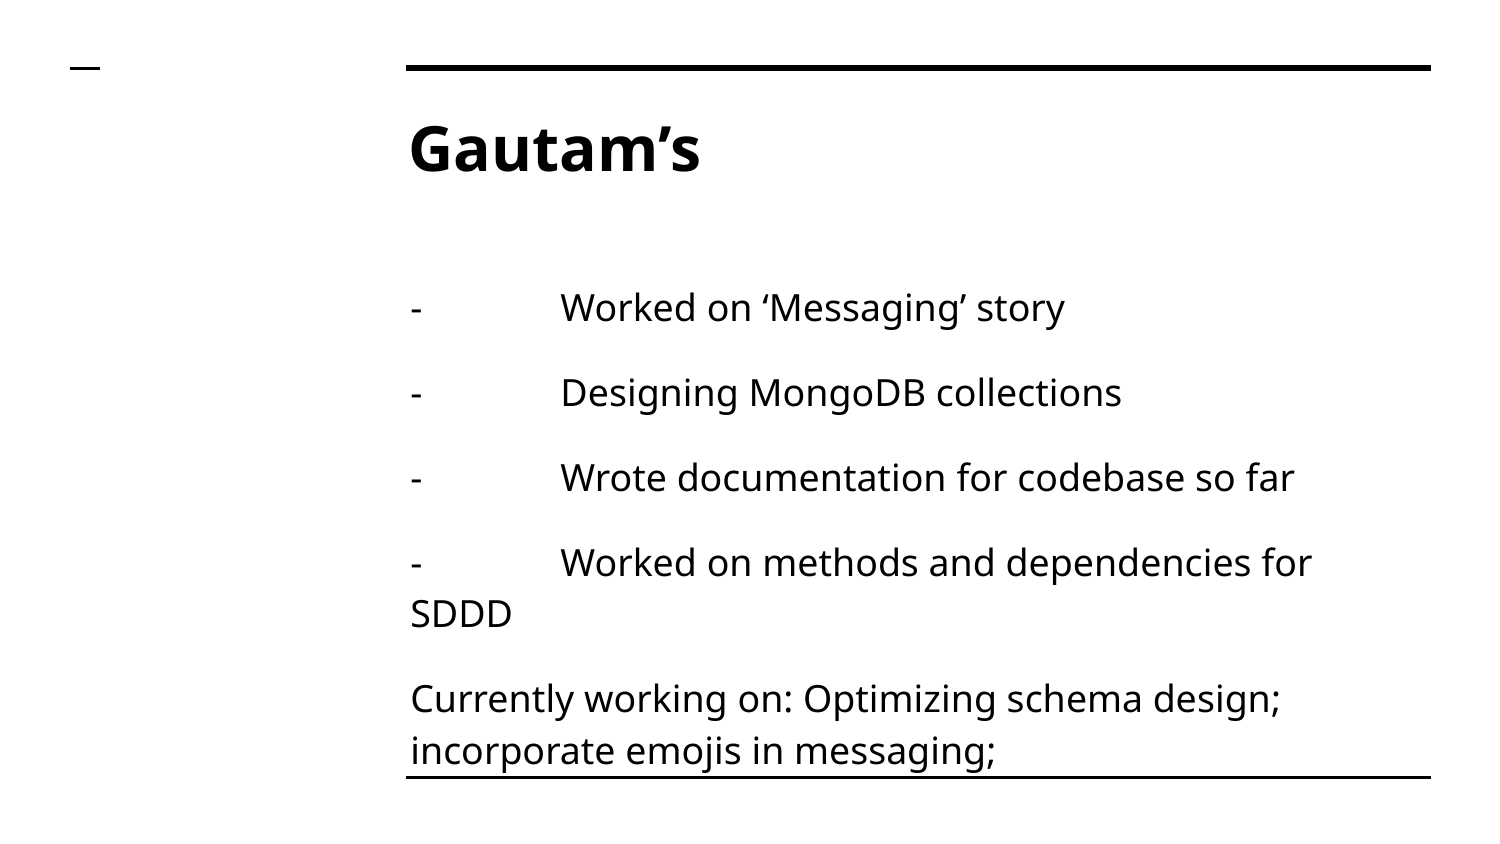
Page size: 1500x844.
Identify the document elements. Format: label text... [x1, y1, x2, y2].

list - Worked on ‘Messaging’ story - Designing MongoDB collections - Wrote documentation for codebase so far - Worked on methods and dependencies for SDDD Currently working on: Optimizing schema design; incorporate emojis in messaging; [395, 261, 1433, 755]
title Gautam’s [393, 94, 1431, 199]
